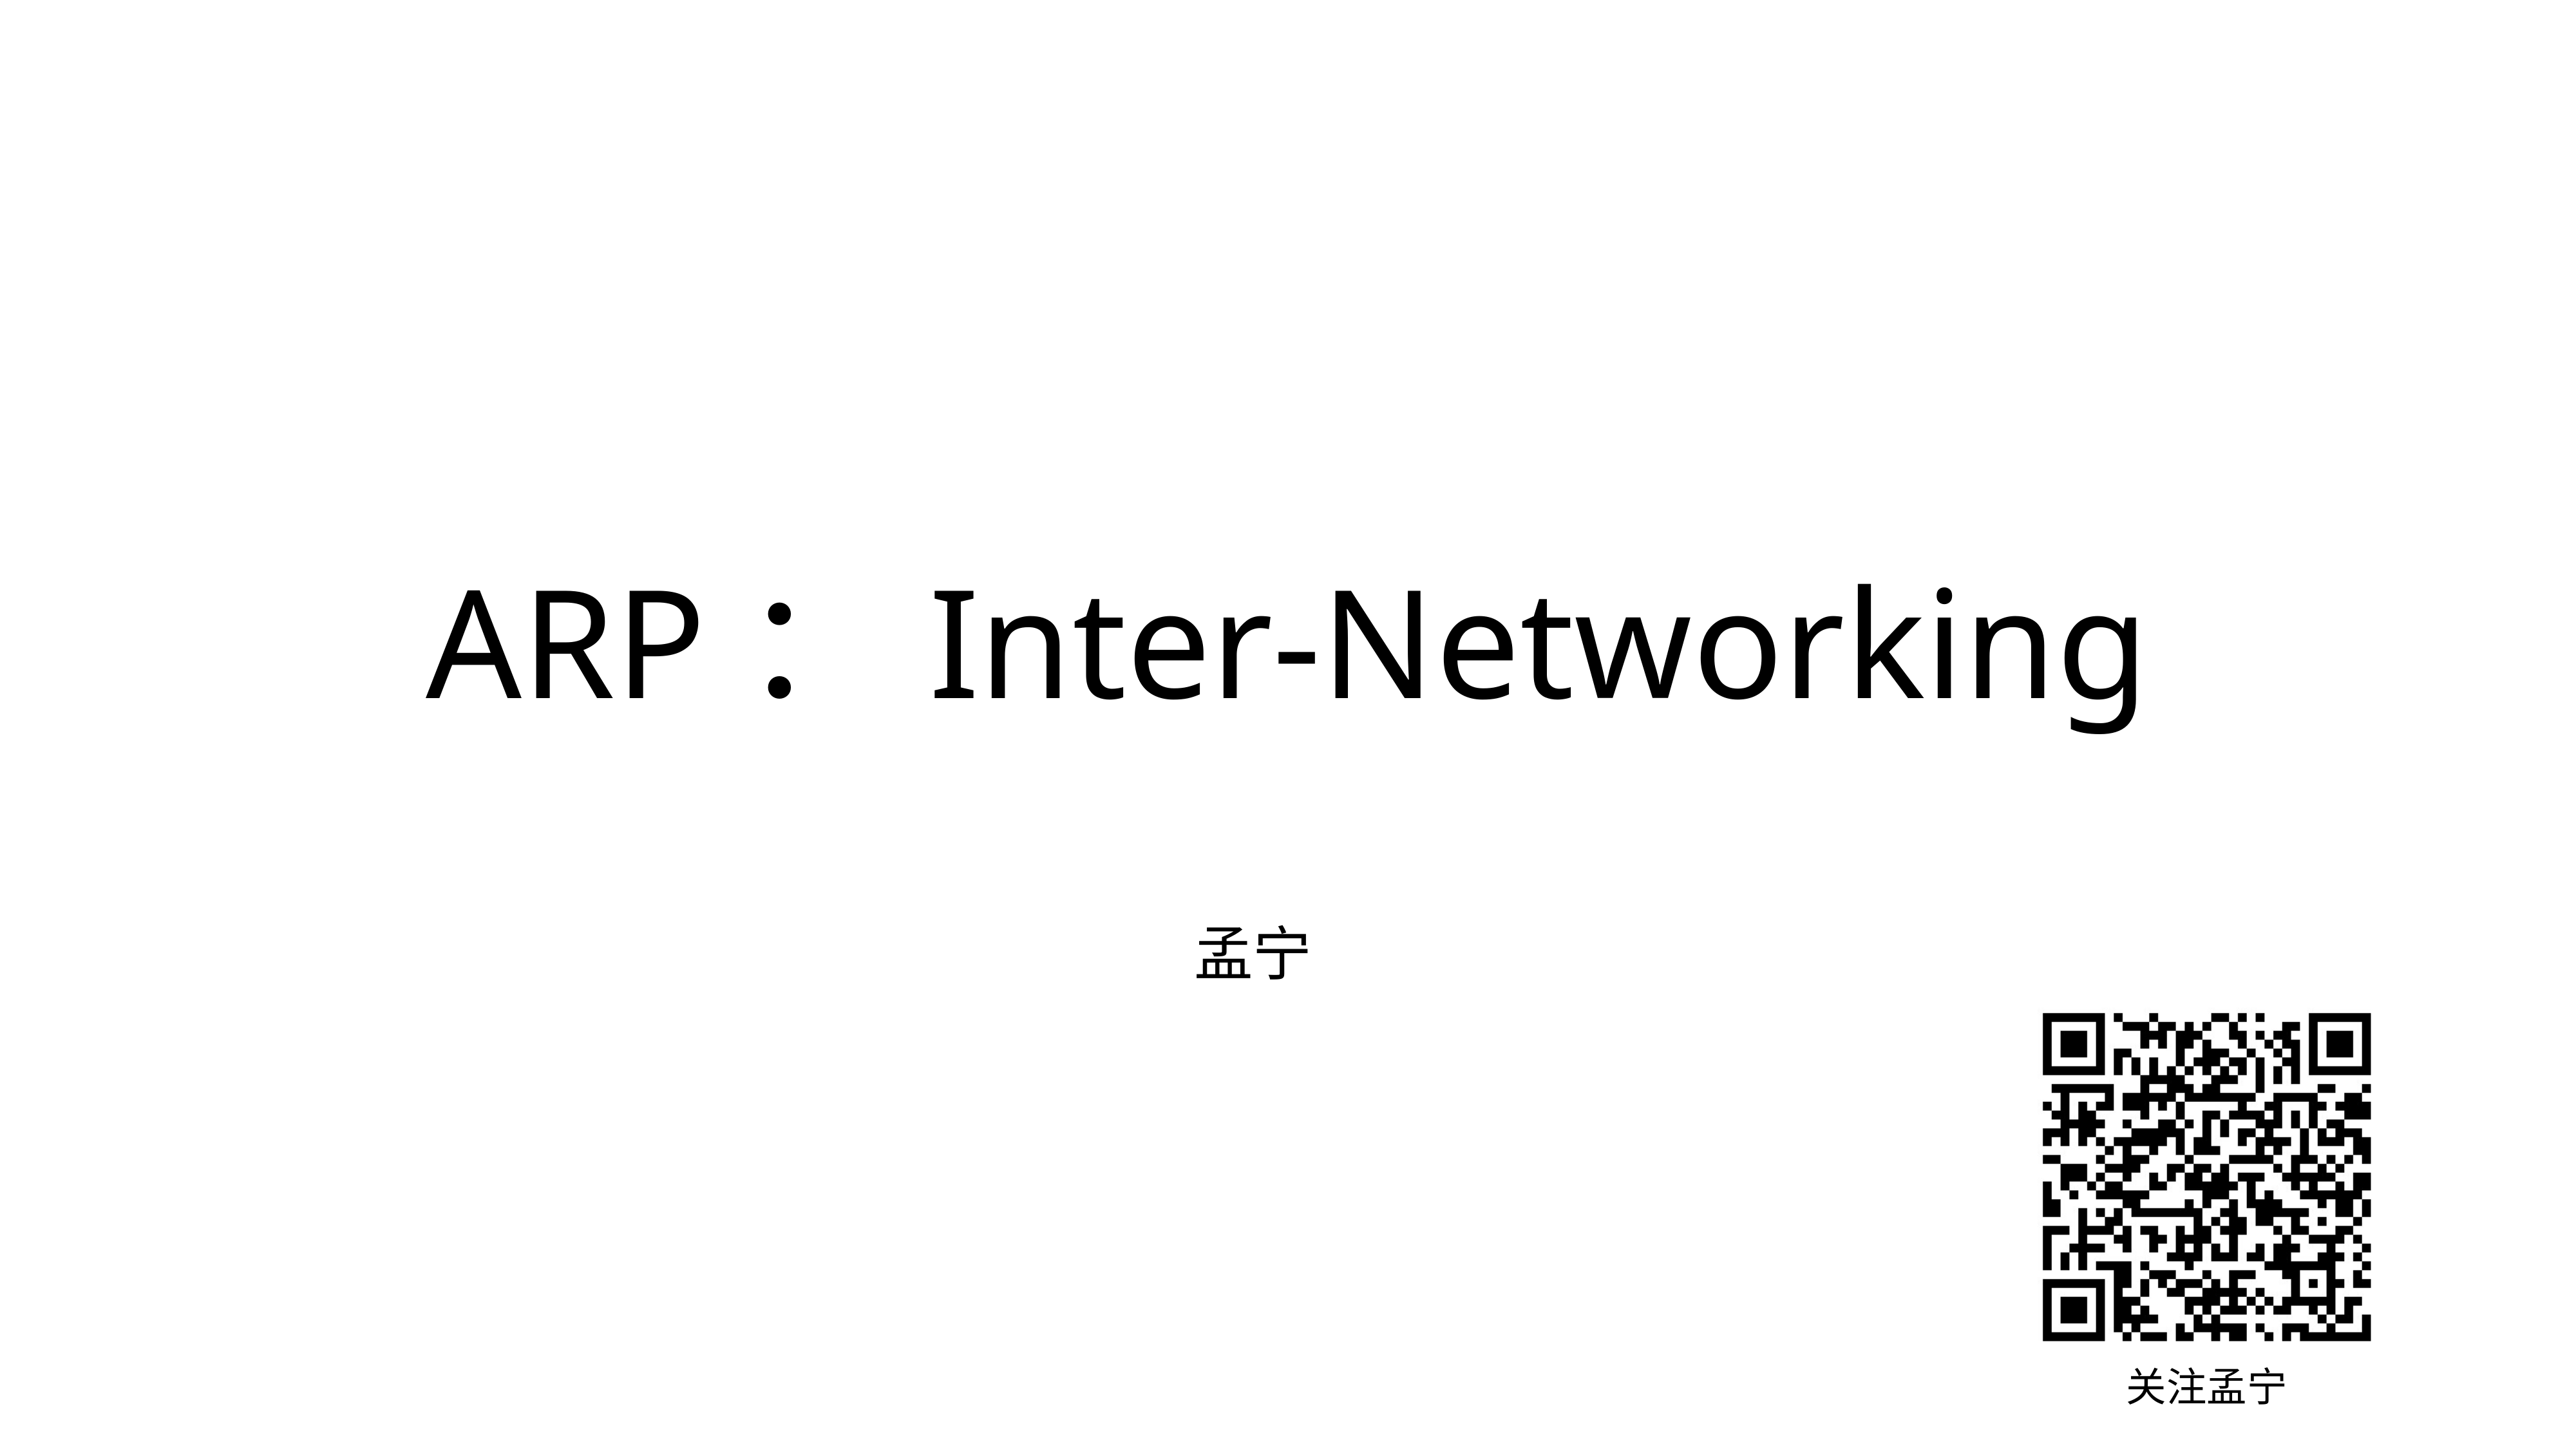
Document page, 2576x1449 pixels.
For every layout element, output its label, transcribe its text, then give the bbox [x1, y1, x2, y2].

picture [2016, 986, 2398, 1368]
subtitle 孟宁 [152, 911, 2354, 1079]
text_box 关注孟宁 [2121, 1372, 2293, 1416]
title ARP：Inter-Networking [187, 242, 2389, 735]
